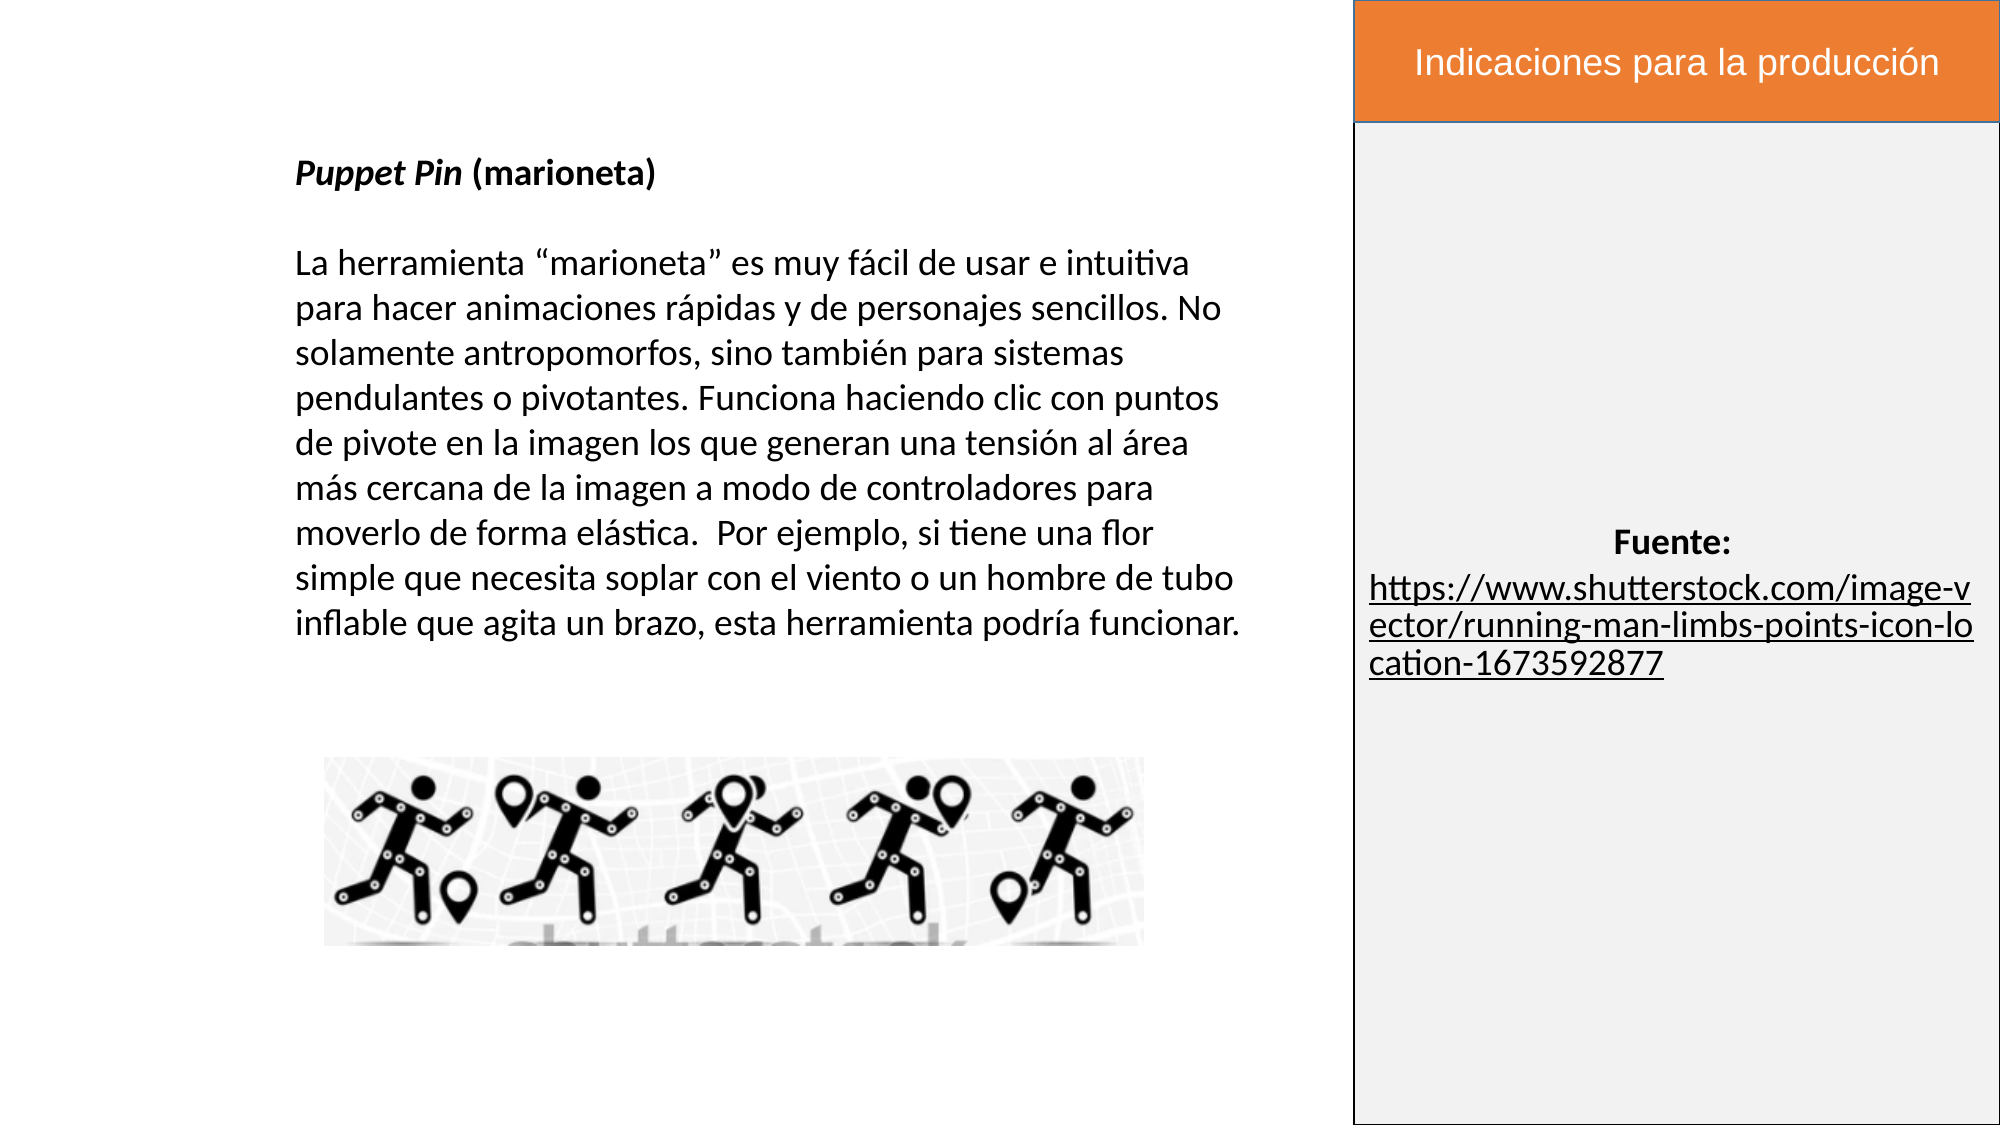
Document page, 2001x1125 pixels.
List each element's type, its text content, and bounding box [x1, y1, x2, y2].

text_box Puppet Pin (marioneta) La herramienta “marioneta” es muy fácil de usar e intuitiva para hacer animaciones rápidas y de personajes sencillos. No solamente antropomorfos, sino también para sistemas pendulantes o pivotantes. Funciona haciendo clic con puntos de pivote en la imagen los que generan una tensión al área más cercana de la imagen a modo de controladores para moverlo de forma elástica. Por ejemplo, si tiene una flor simple que necesita soplar con el viento o un hombre de tubo inflable que agita un brazo, esta herramienta podría funcionar. [130, 140, 1277, 696]
text_box Indicaciones para la producción [1353, 0, 2000, 122]
text_box Fuente: https://www.shutterstock.com/image-vector/running-man-limbs-points-icon-location-1673592877 [1353, 122, 2000, 1125]
picture [324, 757, 1144, 946]
